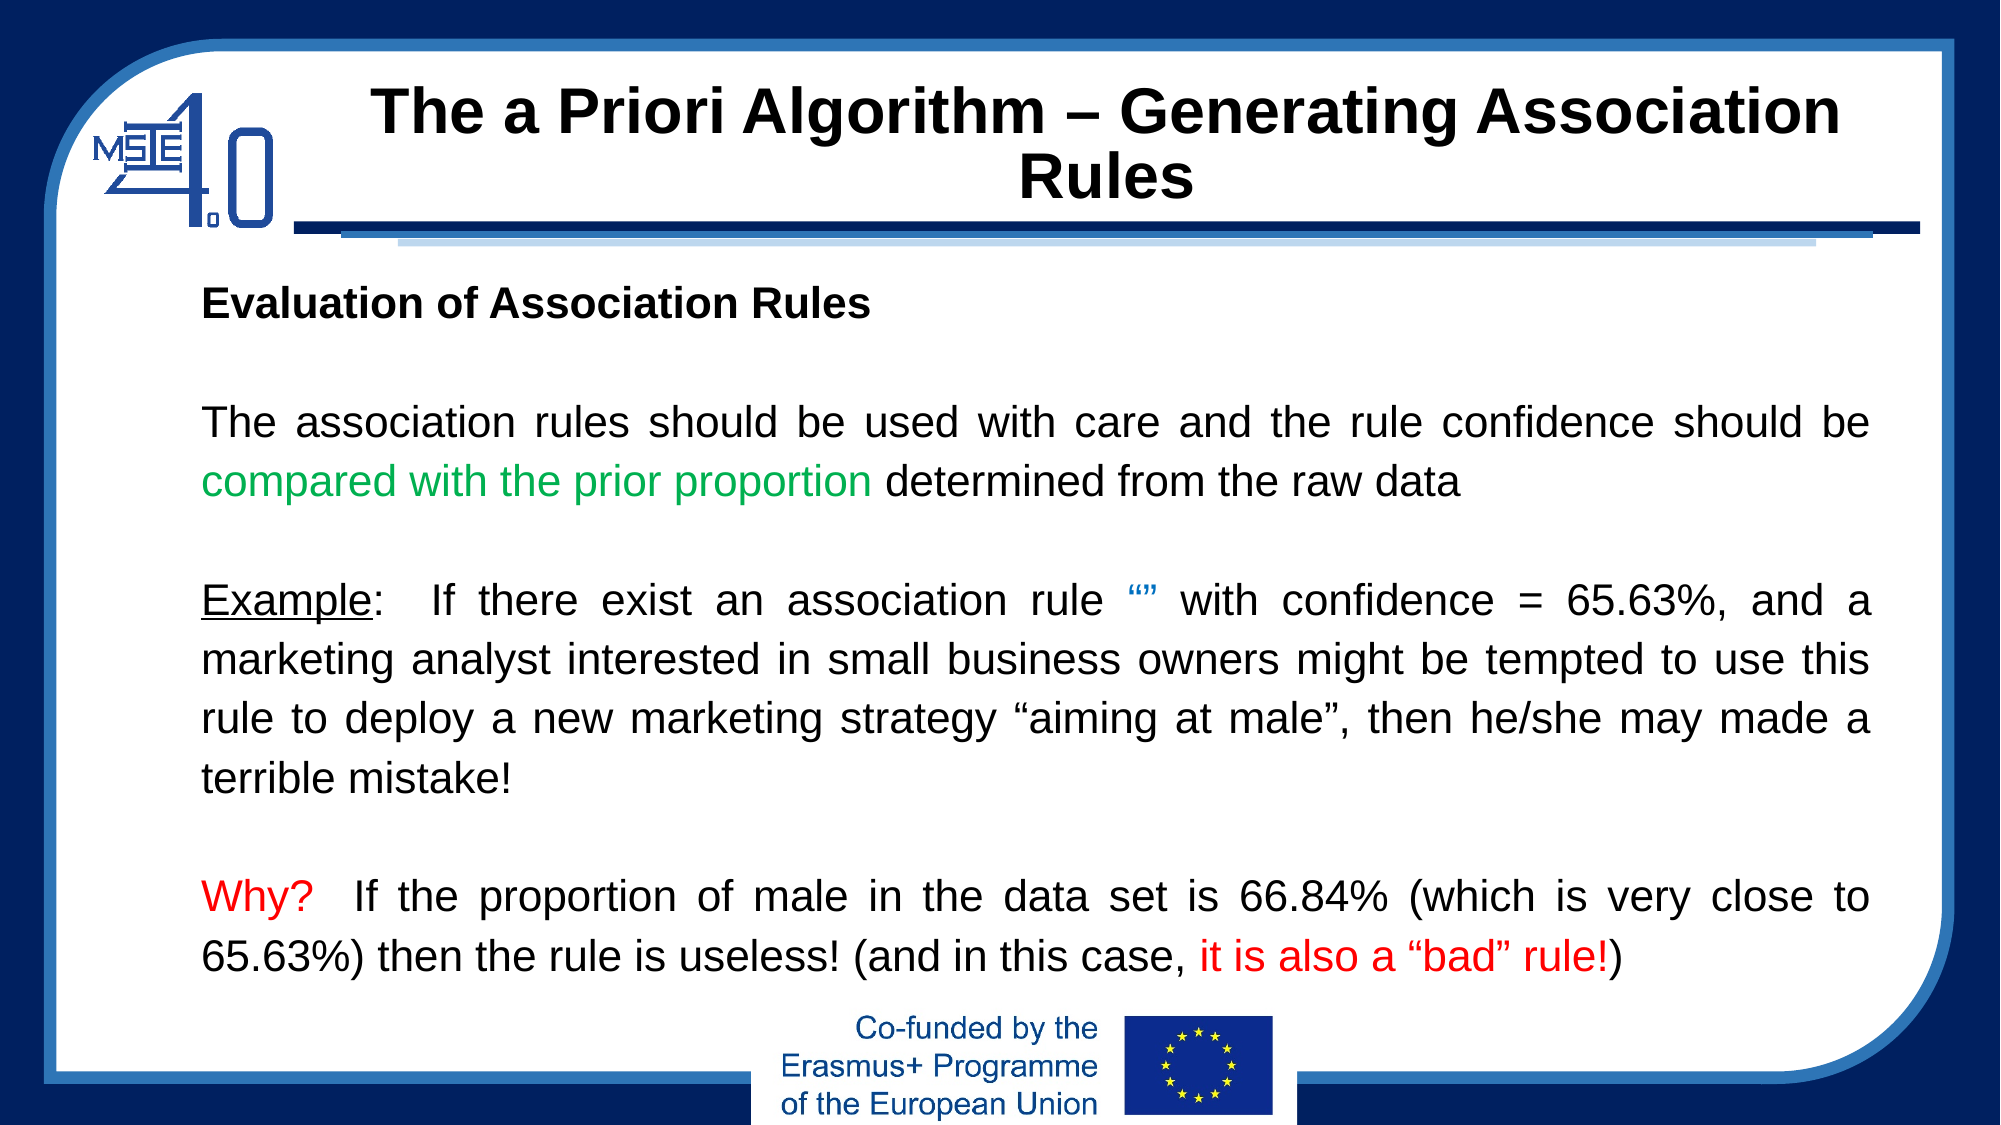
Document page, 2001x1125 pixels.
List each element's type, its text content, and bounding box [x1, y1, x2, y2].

picture [751, 1003, 1298, 1125]
title The a Priori Algorithm – Generating Association Rules [294, 73, 1921, 220]
